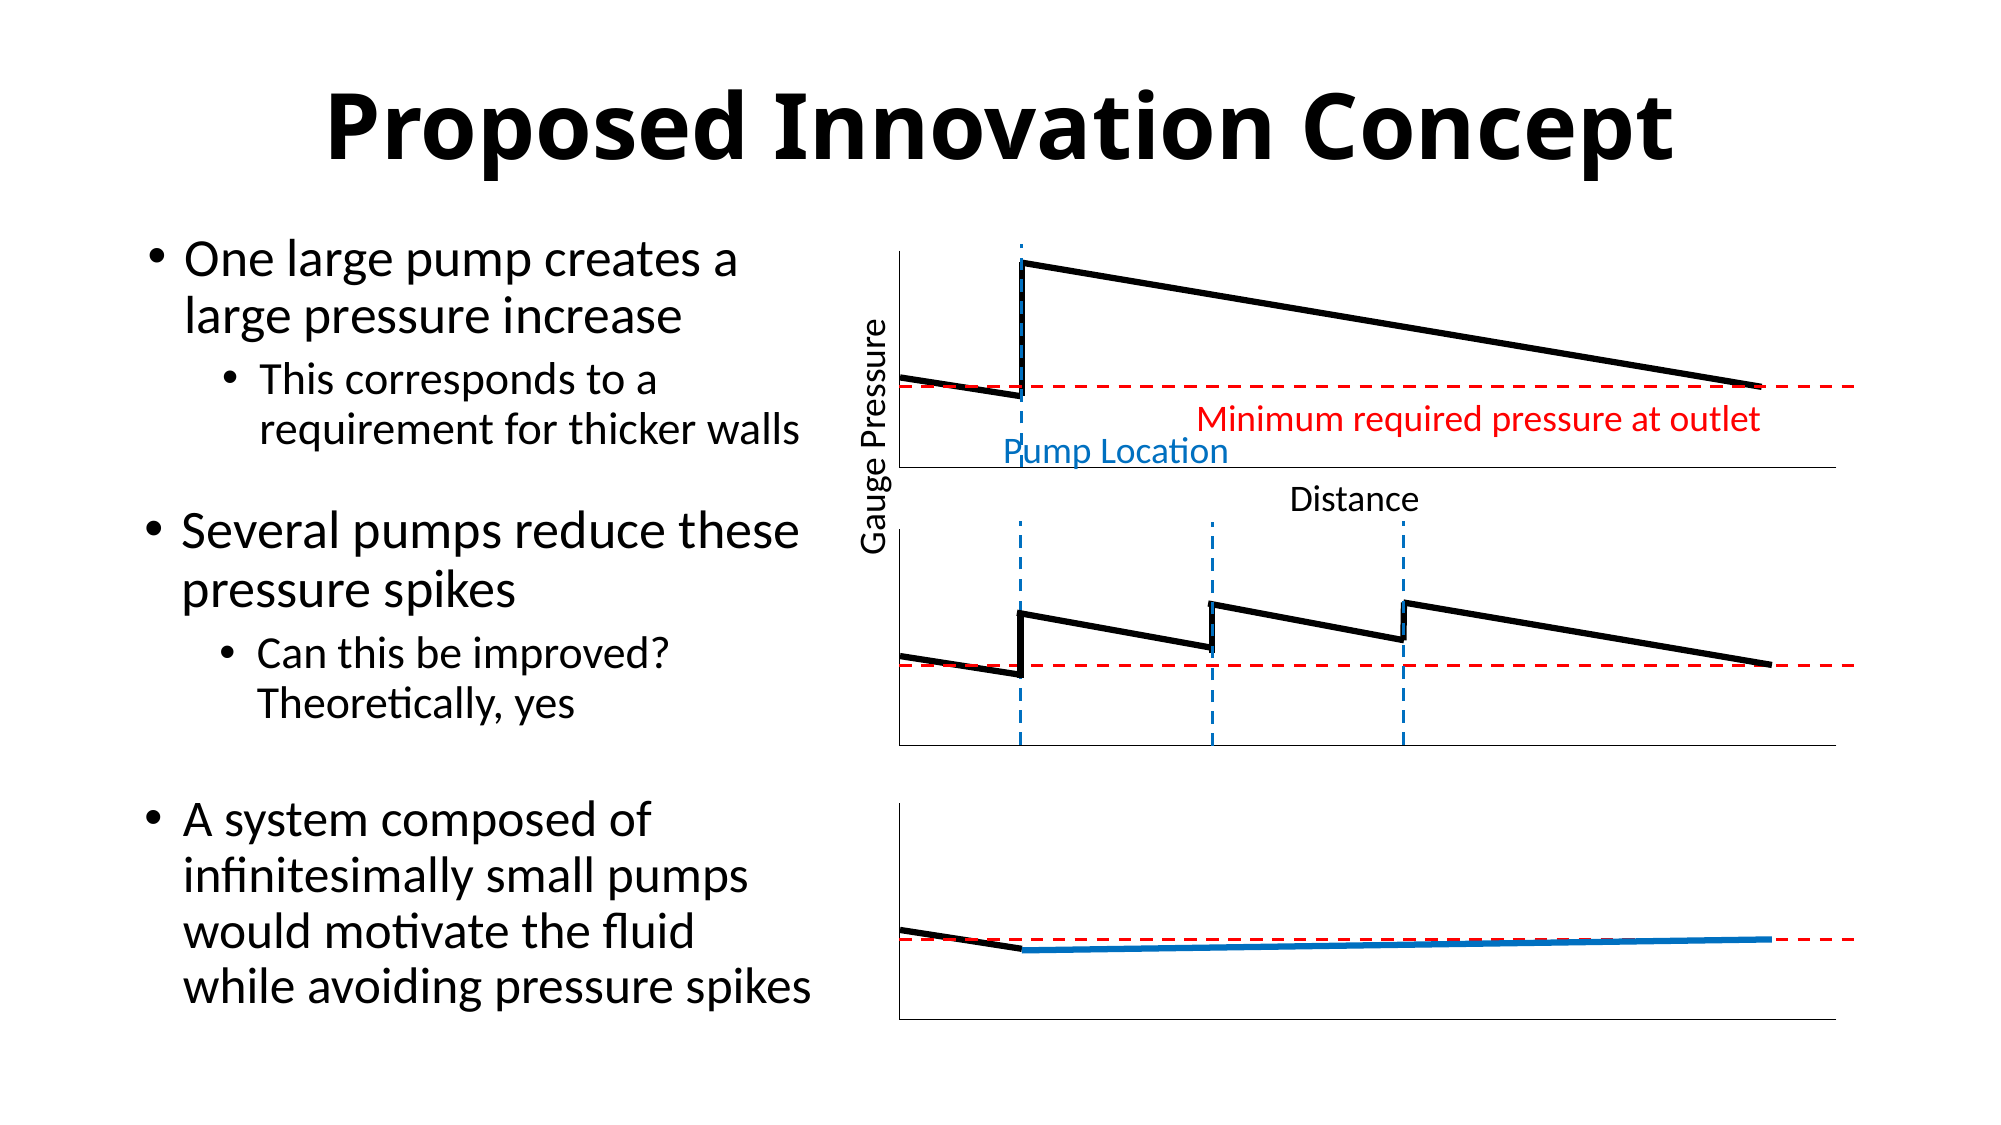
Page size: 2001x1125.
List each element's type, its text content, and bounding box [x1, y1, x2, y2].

text_box A system composed of infinitesimally small pumps would motivate the fluid while avoiding pressure spikes [129, 784, 832, 1029]
title Proposed Innovation Concept [137, 59, 1863, 200]
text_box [1404, 602, 1772, 665]
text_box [1021, 939, 1772, 951]
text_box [1208, 603, 1212, 641]
text_box Several pumps reduce these pressure spikes Can this be improved? Theoretically, yes [129, 494, 832, 739]
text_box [900, 940, 1021, 949]
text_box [900, 666, 1020, 675]
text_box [900, 929, 1022, 939]
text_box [900, 656, 1020, 665]
list One large pump creates a large pressure increase This corresponds to a requirement for thicker walls [132, 222, 835, 467]
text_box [840, 243, 1863, 495]
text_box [1213, 603, 1403, 641]
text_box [1016, 612, 1212, 648]
